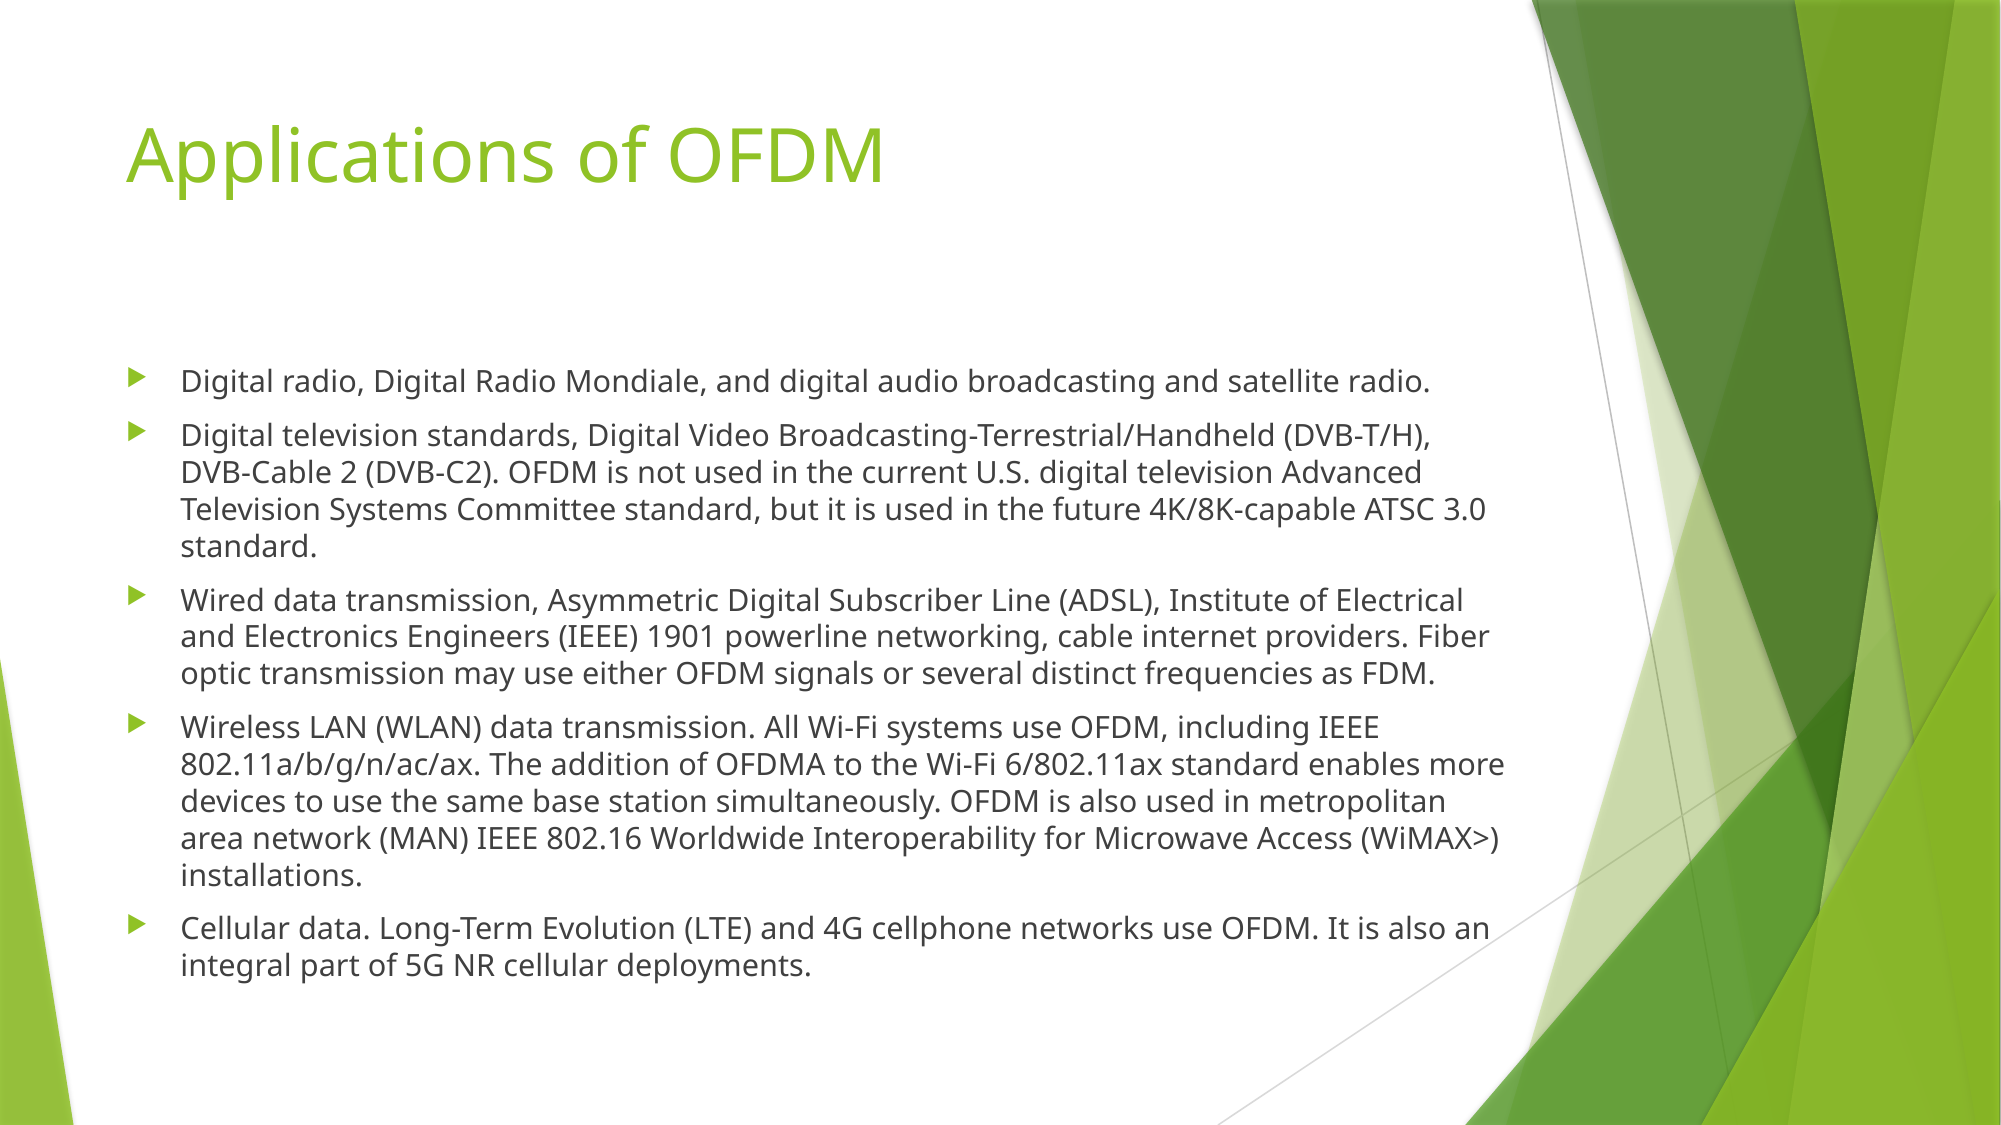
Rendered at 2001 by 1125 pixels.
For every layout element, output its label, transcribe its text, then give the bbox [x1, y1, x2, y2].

title Applications of OFDM [111, 99, 1522, 317]
list Digital radio, Digital Radio Mondiale, and digital audio broadcasting and satellite radio. Digital television standards, Digital Video Broadcasting-Terrestrial/Handheld (DVB-T/H), DVB-Cable 2 (DVB-C2). OFDM is not used in the current U.S. digital television Advanced Television Systems Committee standard, but it is used in the future 4K/8K-capable ATSC 3.0 standard. Wired data transmission, Asymmetric Digital Subscriber Line (ADSL), Institute of Electrical and Electronics Engineers (IEEE) 1901 powerline networking, cable internet providers. Fiber optic transmission may use either OFDM signals or several distinct frequencies as FDM. Wireless LAN (WLAN) data transmission. All Wi-Fi systems use OFDM, including IEEE 802.11a/b/g/n/ac/ax. The addition of OFDMA to the Wi-Fi 6/802.11ax standard enables more devices to use the same base station simultaneously. OFDM is also used in metropolitan area network (MAN) IEEE 802.16 Worldwide Interoperability for Microwave Access (WiMAX>) installations. Cellular data. Long-Term Evolution (LTE) and 4G cellphone networks use OFDM. It is also an integral part of 5G NR cellular deployments. [111, 354, 1522, 992]
